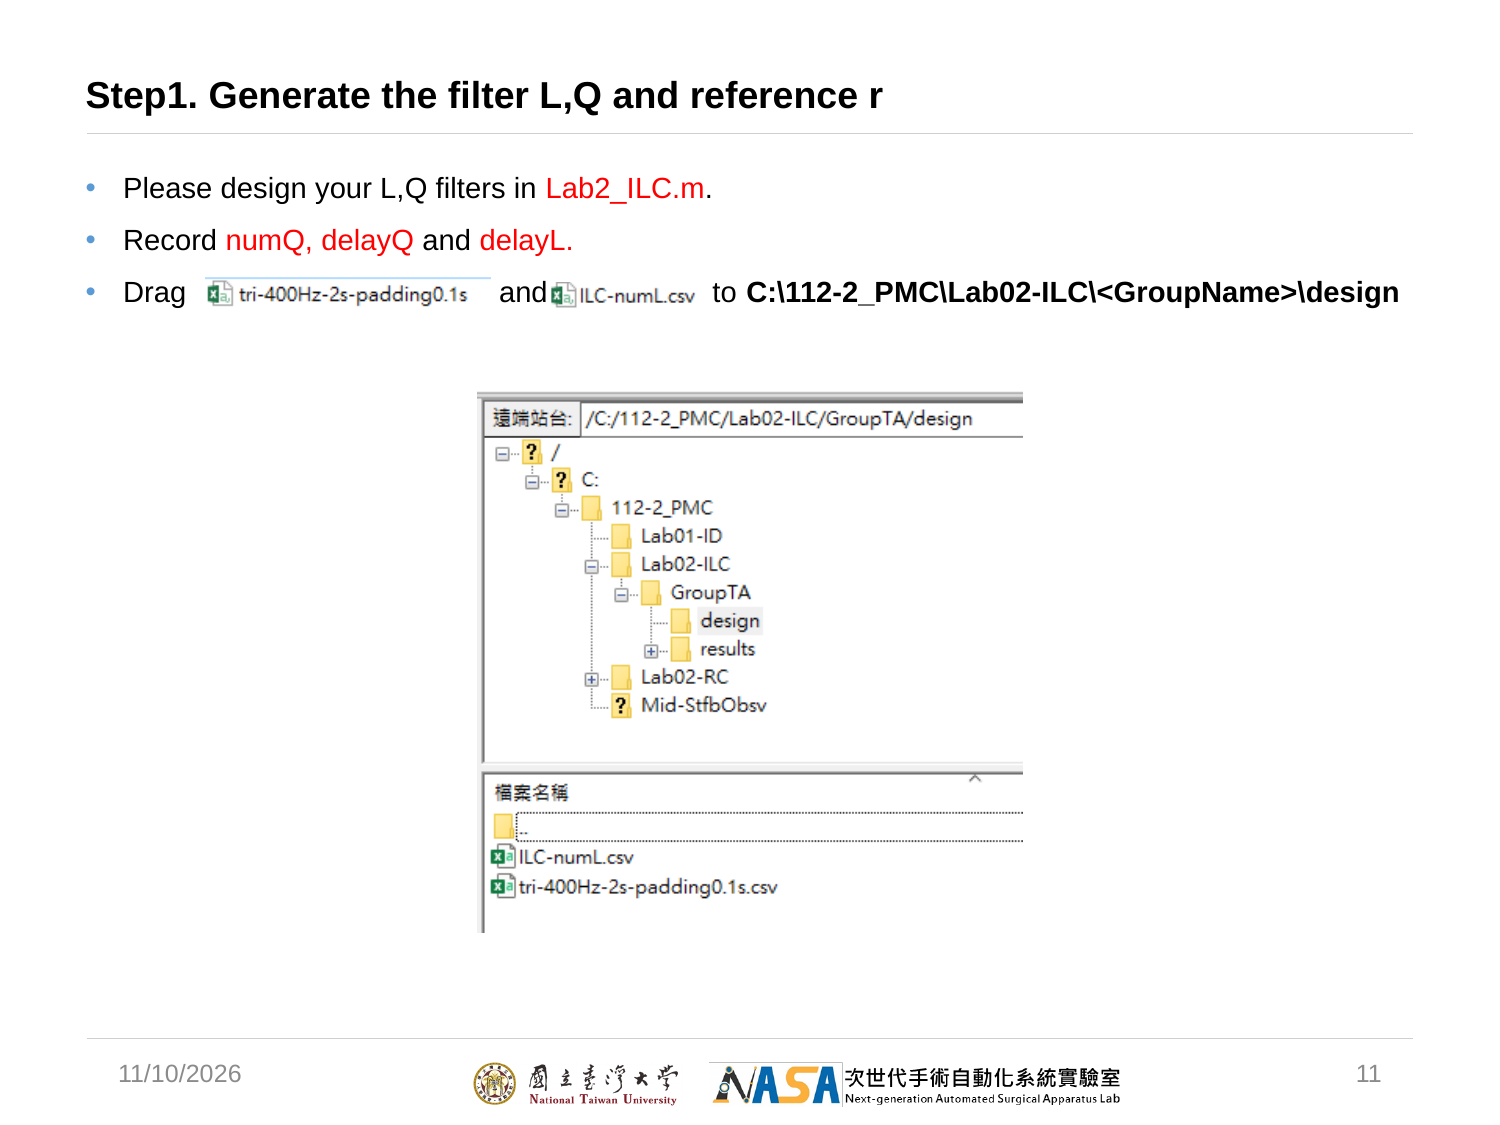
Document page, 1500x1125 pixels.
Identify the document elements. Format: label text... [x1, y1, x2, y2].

picture [205, 275, 491, 311]
list Please design your L,Q filters in Lab2_ILC.m. Record numQ, delayQ and delayL. Drag and to C:\112-2_PMC\Lab02-ILC\<GroupName>\design [70, 165, 1430, 1014]
picture [477, 391, 1023, 933]
picture [709, 1057, 1134, 1112]
title Step1. Generate the filter L,Q and reference r [70, 59, 1430, 132]
slide_number 11 [1059, 1042, 1397, 1103]
picture [550, 282, 701, 311]
picture [470, 1060, 683, 1109]
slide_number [103, 1042, 441, 1103]
